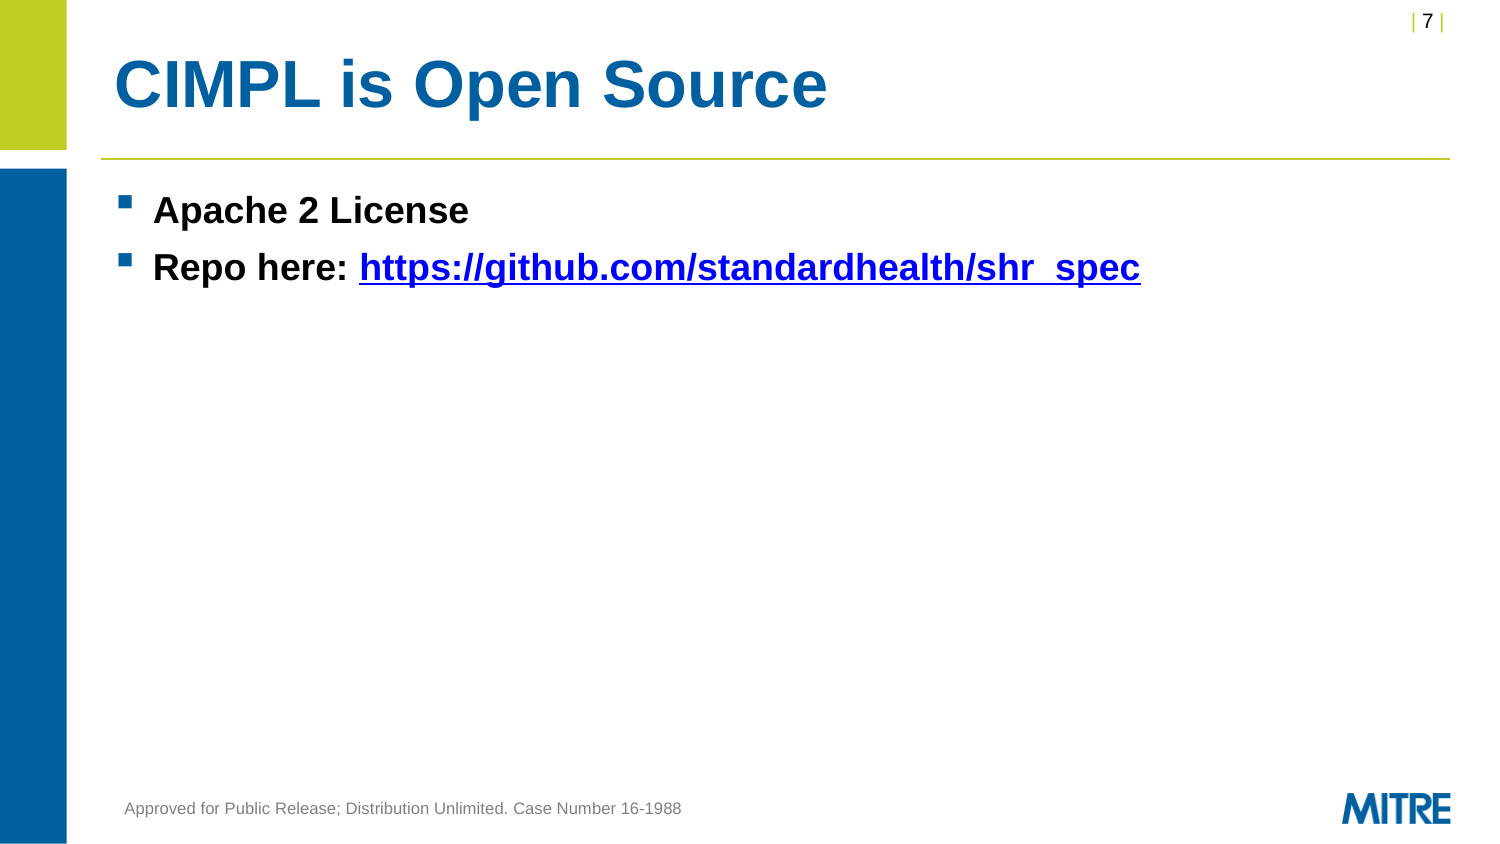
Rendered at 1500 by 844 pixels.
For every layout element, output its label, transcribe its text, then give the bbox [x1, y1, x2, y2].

footer Approved for Public Release; Distribution Unlimited. Case Number 16-1988 [99, 785, 707, 831]
title CIMPL is Open Source [99, 33, 1450, 141]
picture [1342, 790, 1453, 831]
list Apache 2 License Repo here: https://github.com/standardhealth/shr_spec [99, 178, 1450, 754]
